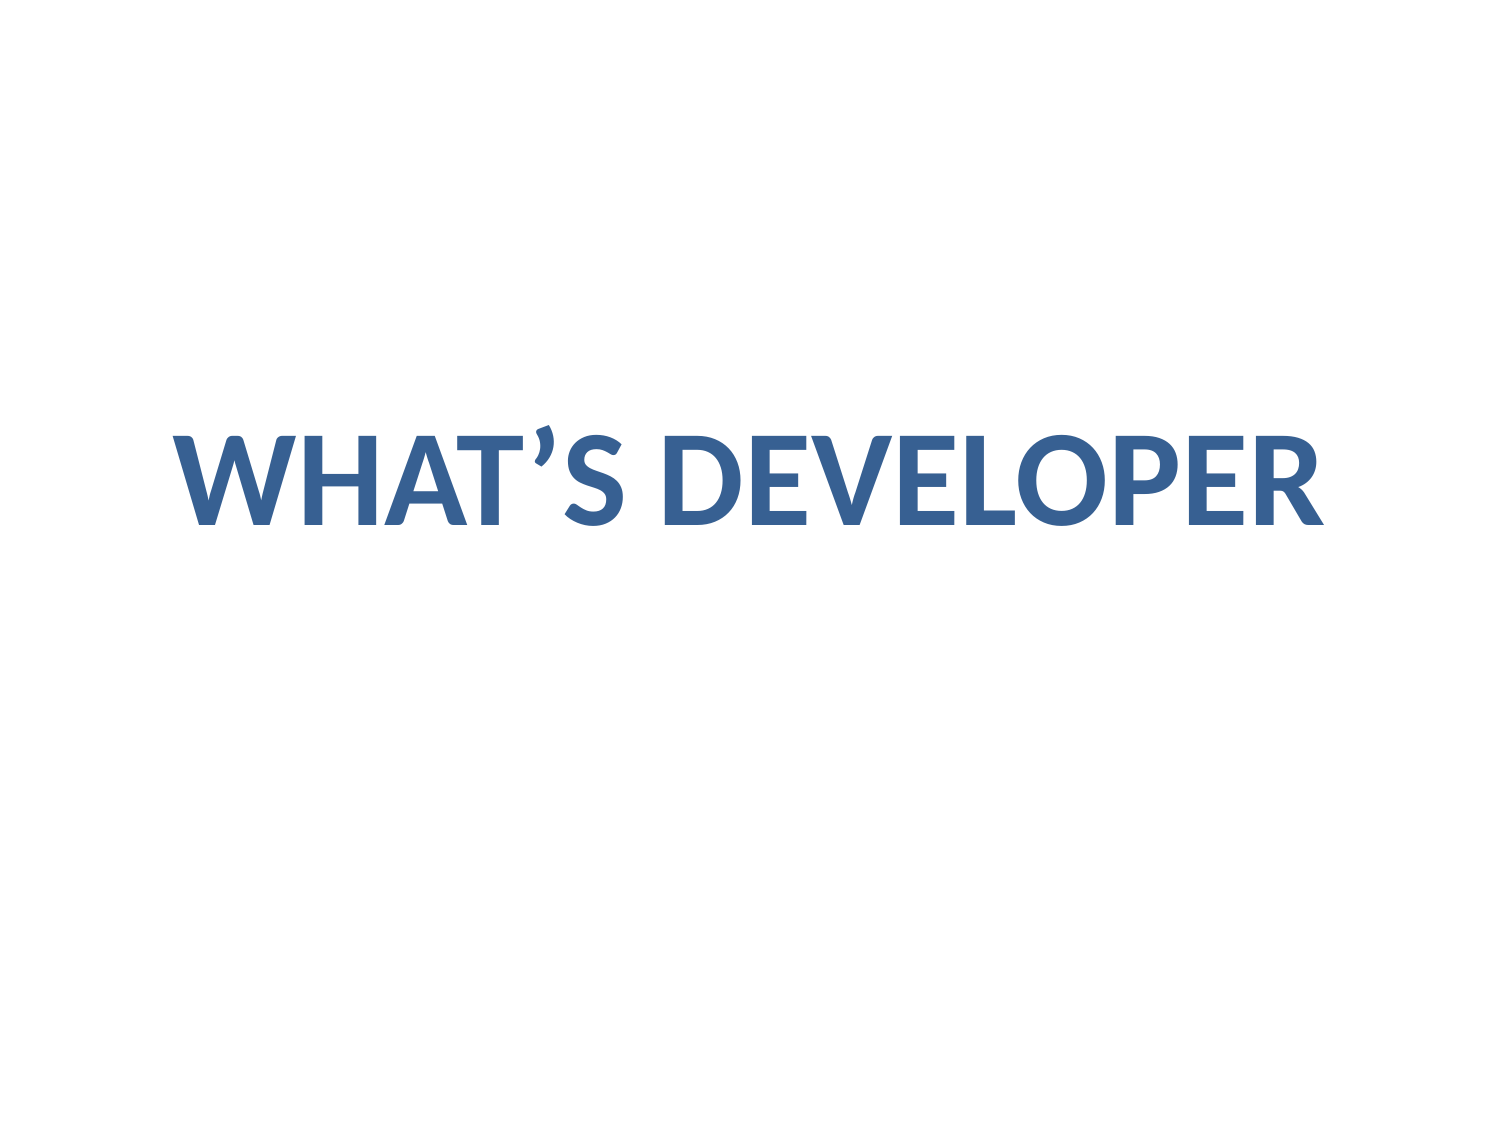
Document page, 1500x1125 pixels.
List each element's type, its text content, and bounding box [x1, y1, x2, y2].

title WHAT’S DEVELOPER [112, 349, 1388, 591]
